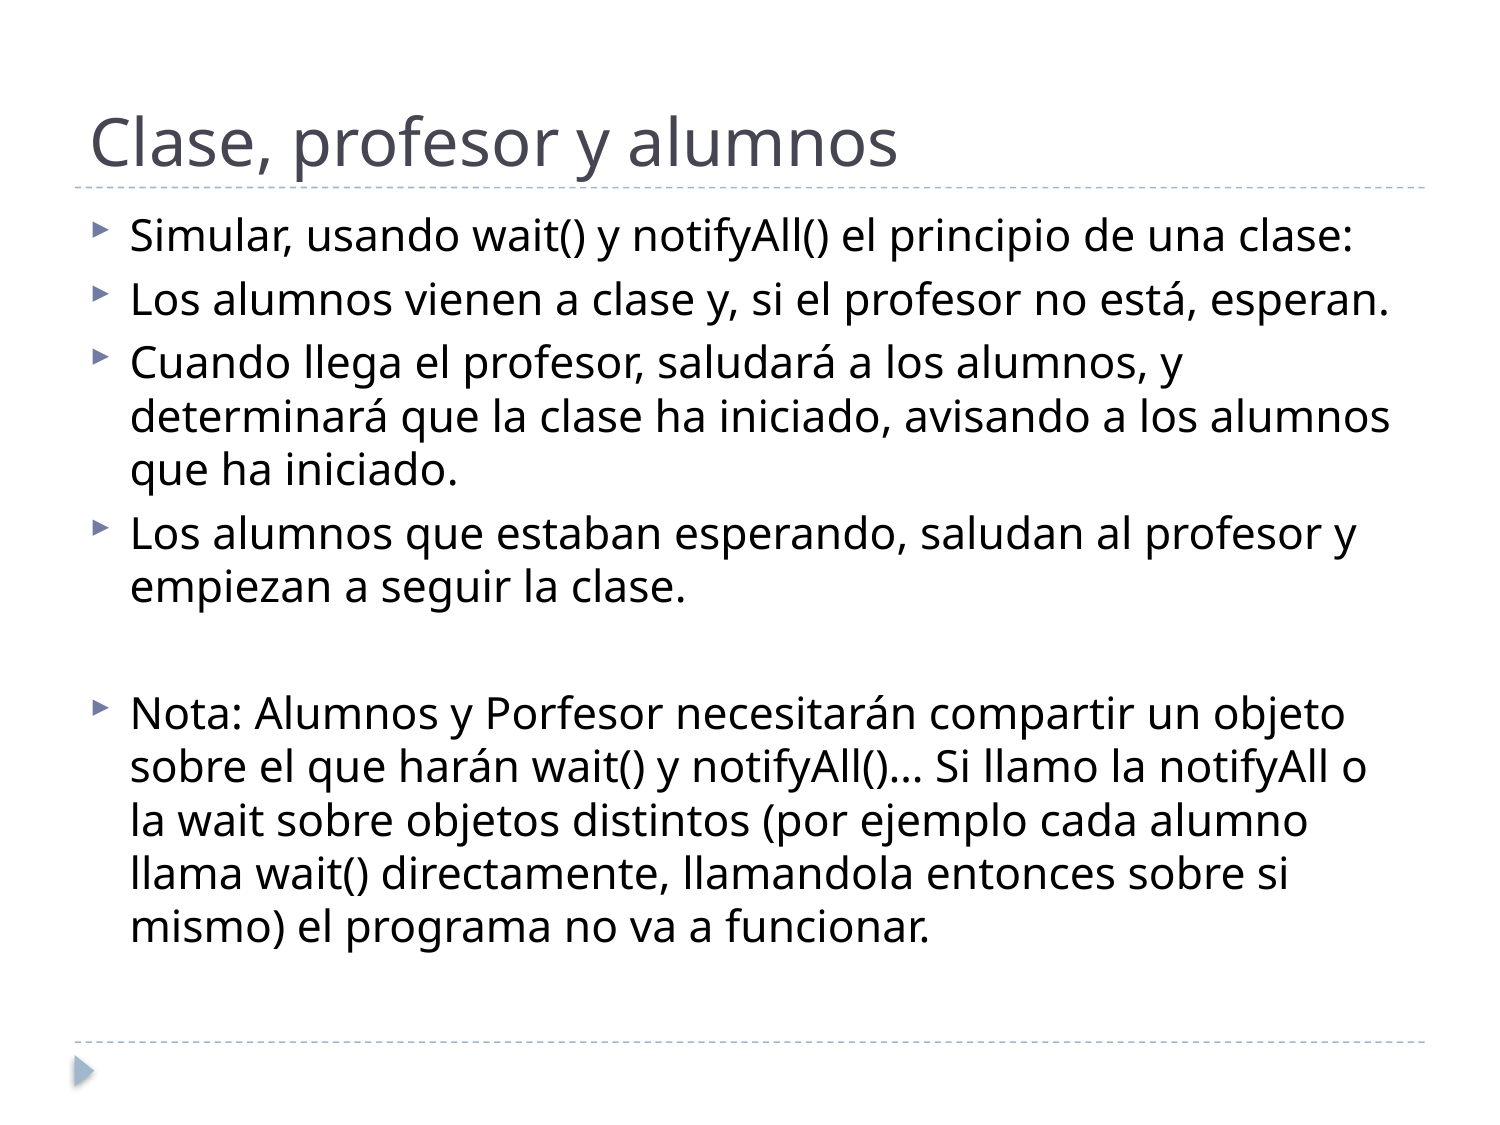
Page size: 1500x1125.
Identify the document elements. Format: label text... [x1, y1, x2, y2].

list Simular, usando wait() y notifyAll() el principio de una clase: Los alumnos vienen a clase y, si el profesor no está, esperan. Cuando llega el profesor, saludará a los alumnos, y determinará que la clase ha iniciado, avisando a los alumnos que ha iniciado. Los alumnos que estaban esperando, saludan al profesor y empiezan a seguir la clase. Nota: Alumnos y Porfesor necesitarán compartir un objeto sobre el que harán wait() y notifyAll()… Si llamo la notifyAll o la wait sobre objetos distintos (por ejemplo cada alumno llama wait() directamente, llamandola entonces sobre si mismo) el programa no va a funcionar. [75, 200, 1425, 1010]
title Clase, profesor y alumnos [75, 24, 1425, 188]
